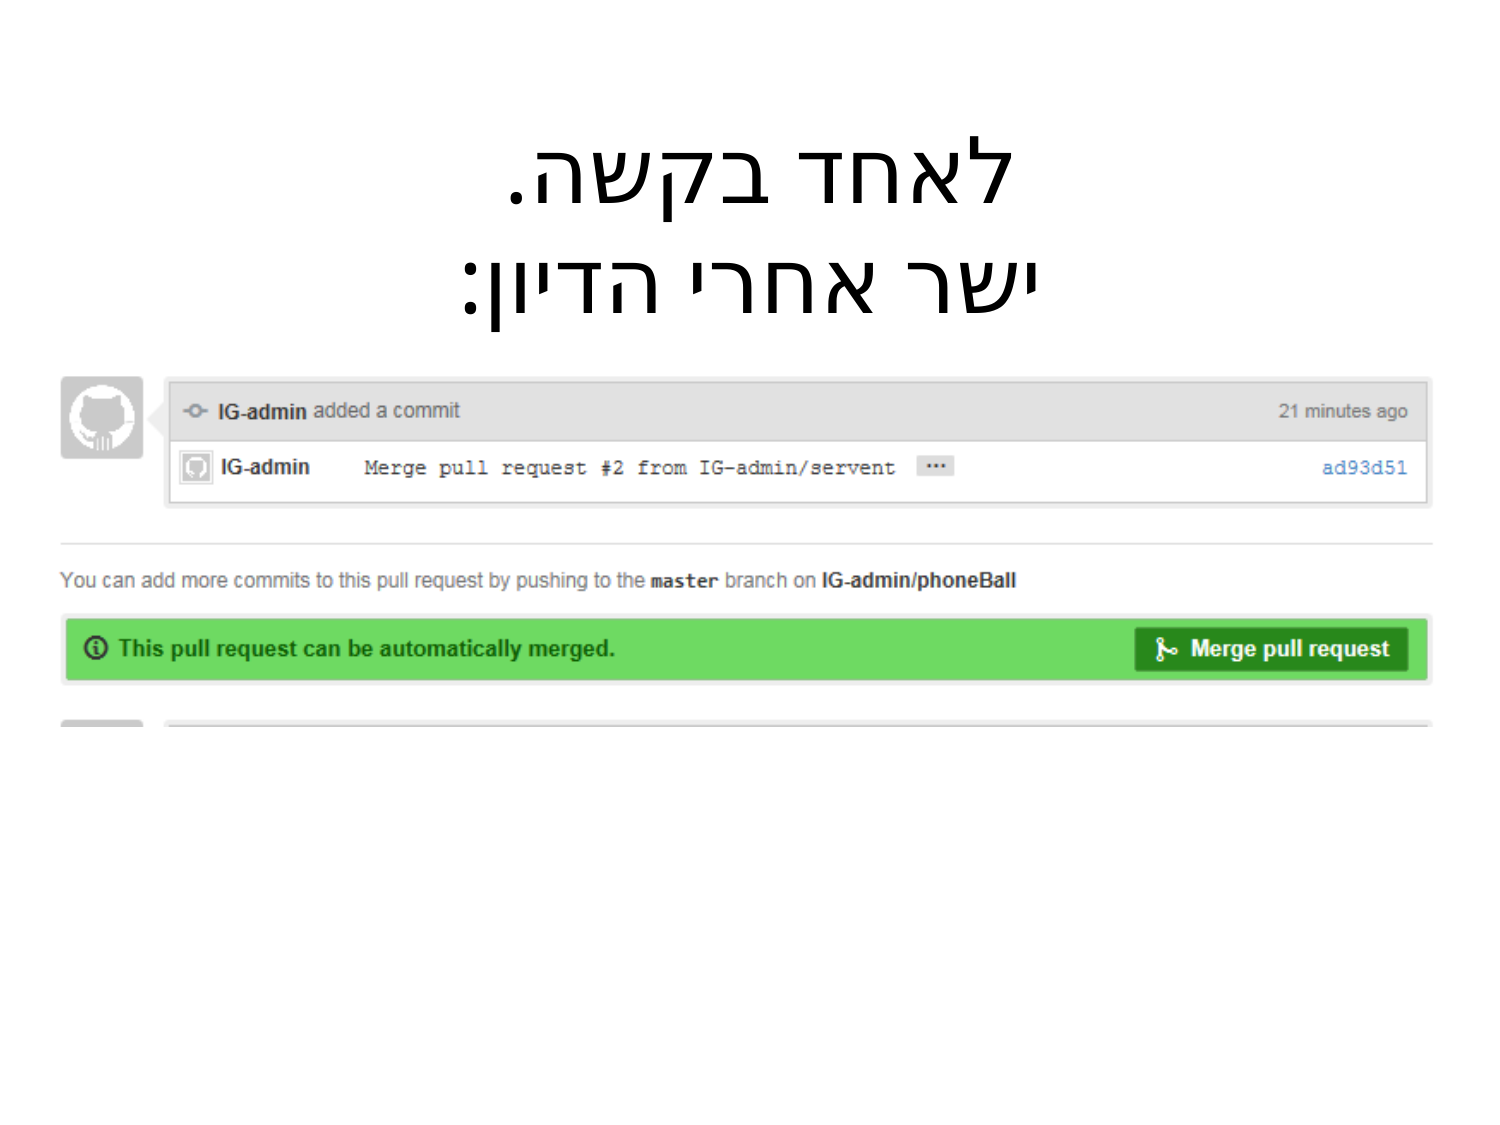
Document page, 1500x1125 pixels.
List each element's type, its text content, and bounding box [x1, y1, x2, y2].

title לאחד בקשה. ישר אחרי הדיון: [75, 45, 1425, 361]
picture [20, 362, 1500, 727]
